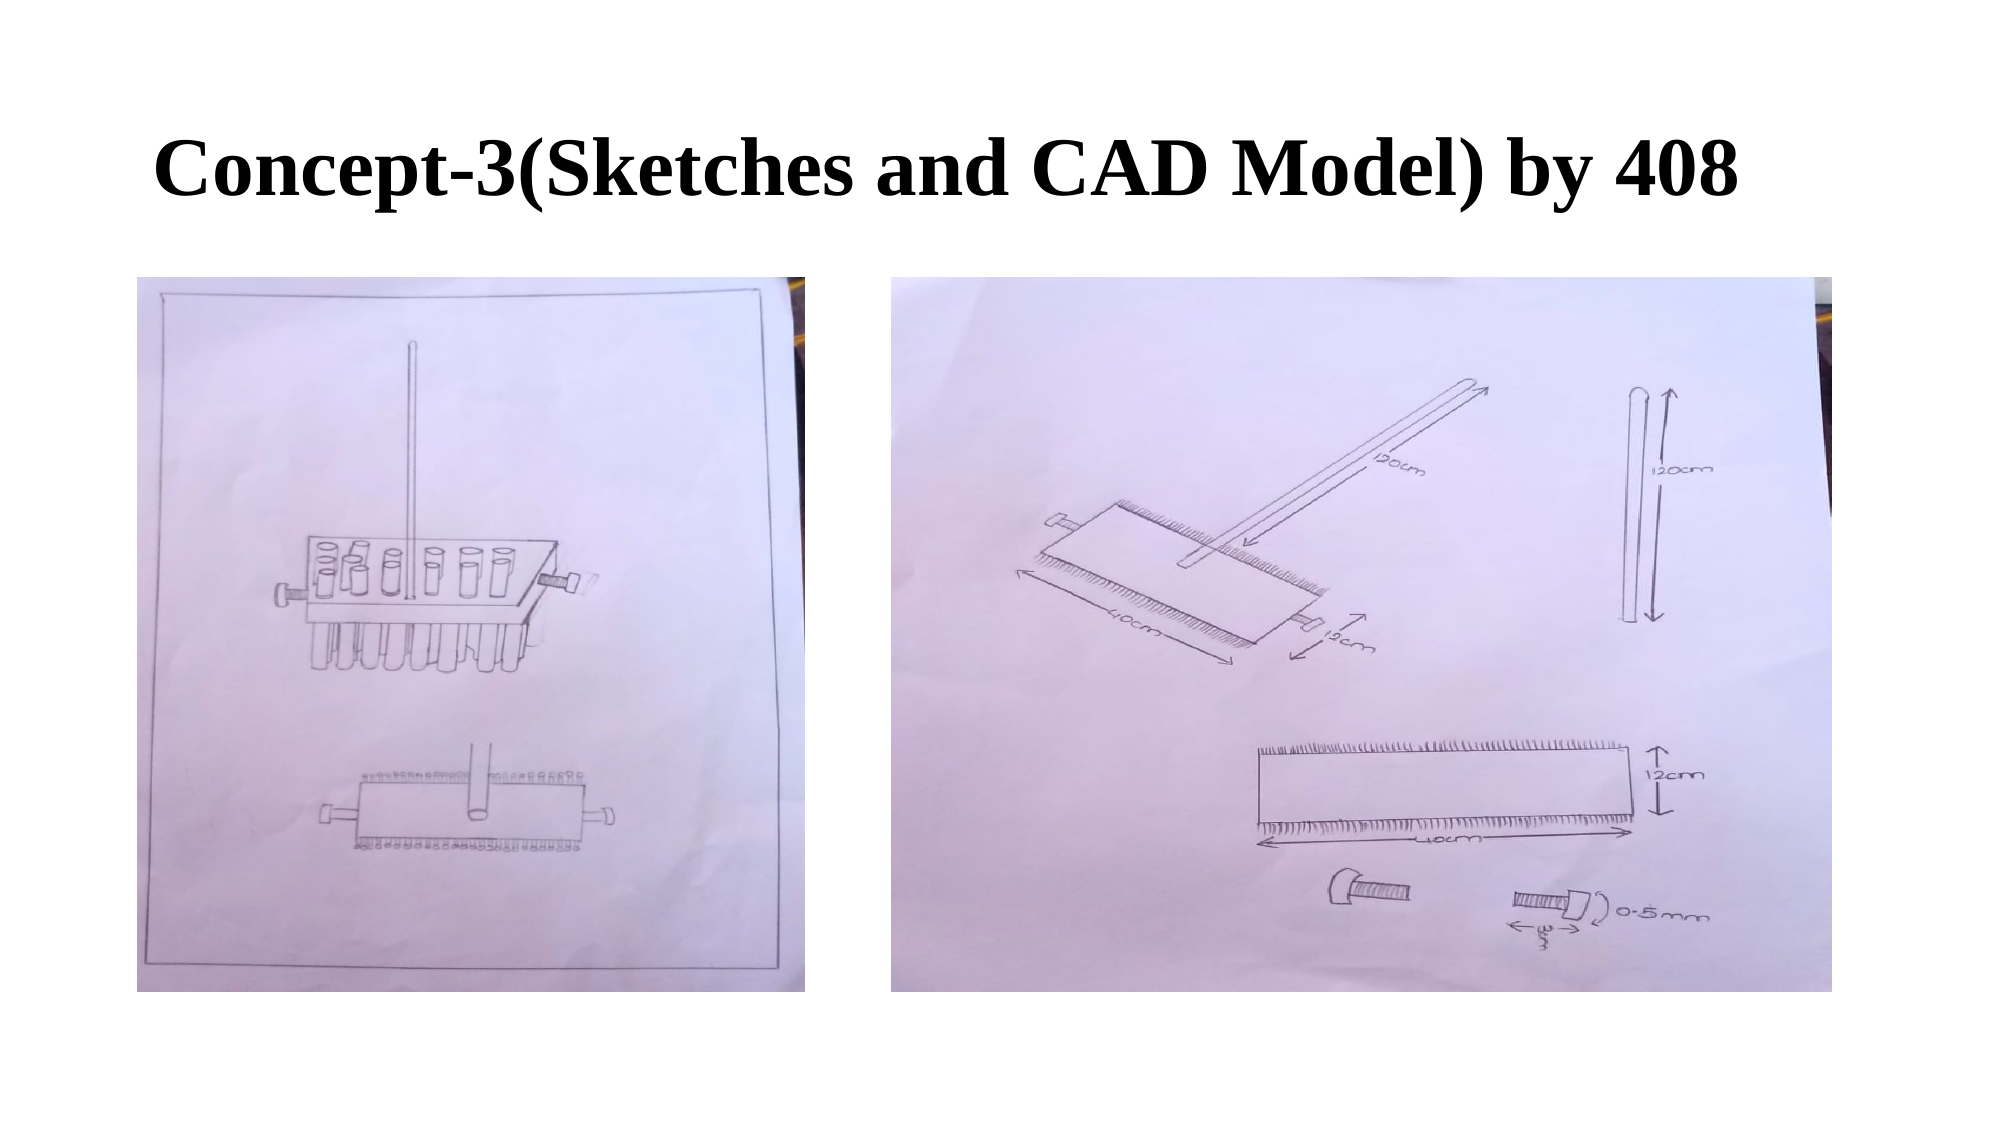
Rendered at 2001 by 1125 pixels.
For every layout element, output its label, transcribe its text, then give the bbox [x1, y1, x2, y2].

picture [891, 277, 1832, 992]
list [137, 277, 805, 992]
title Concept-3(Sketches and CAD Model) by 408 [137, 59, 1863, 278]
